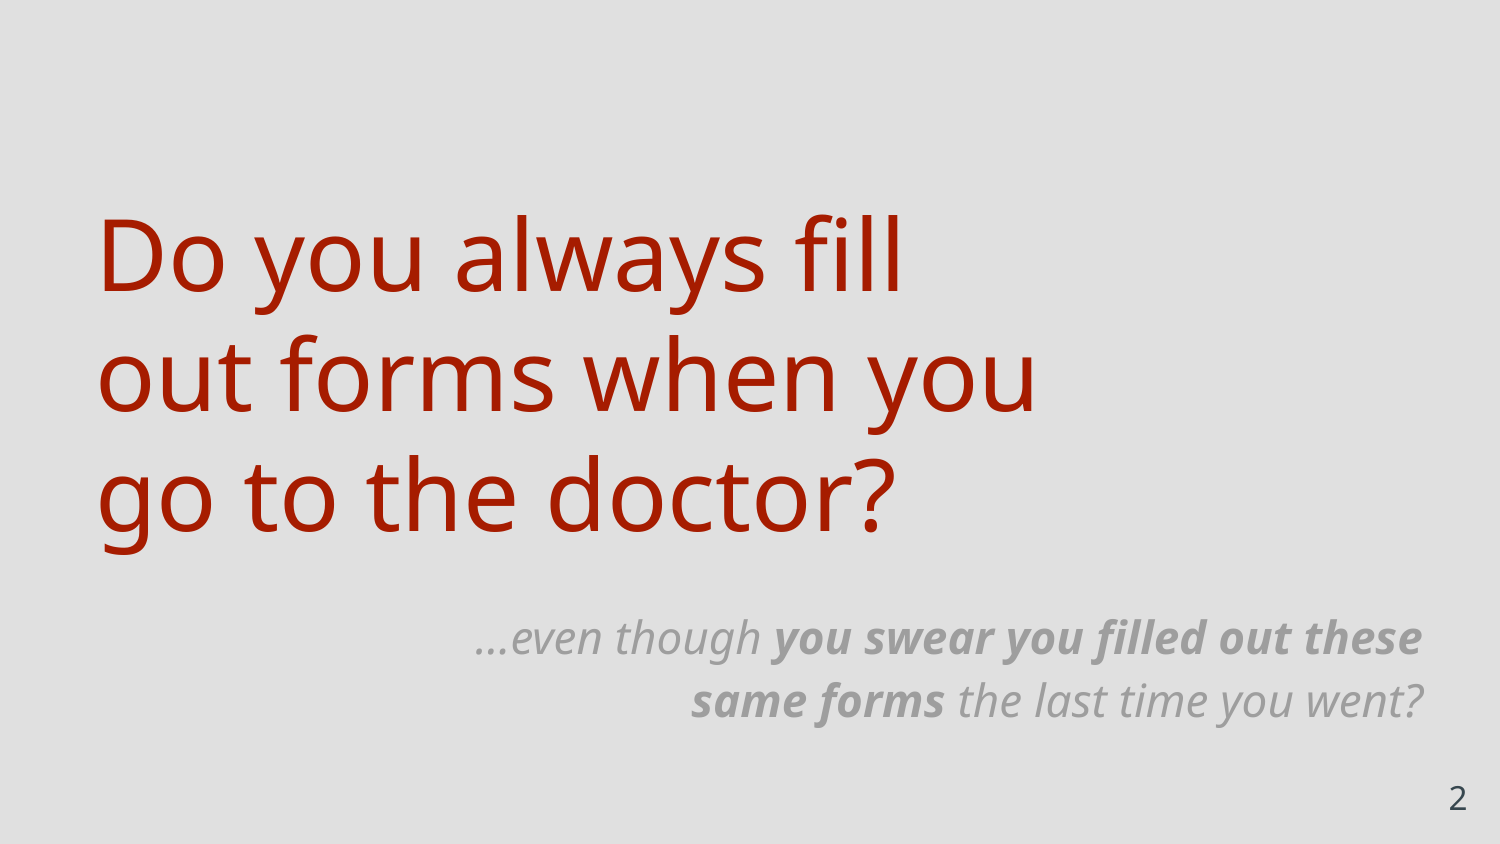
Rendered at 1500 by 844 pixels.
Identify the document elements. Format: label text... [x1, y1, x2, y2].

subtitle ...even though you swear you filled out these same forms the last time you went? [442, 585, 1439, 758]
slide_number ‹#› [1392, 767, 1483, 833]
title Do you always fill out forms when you go to the doctor? [80, 36, 1102, 708]
